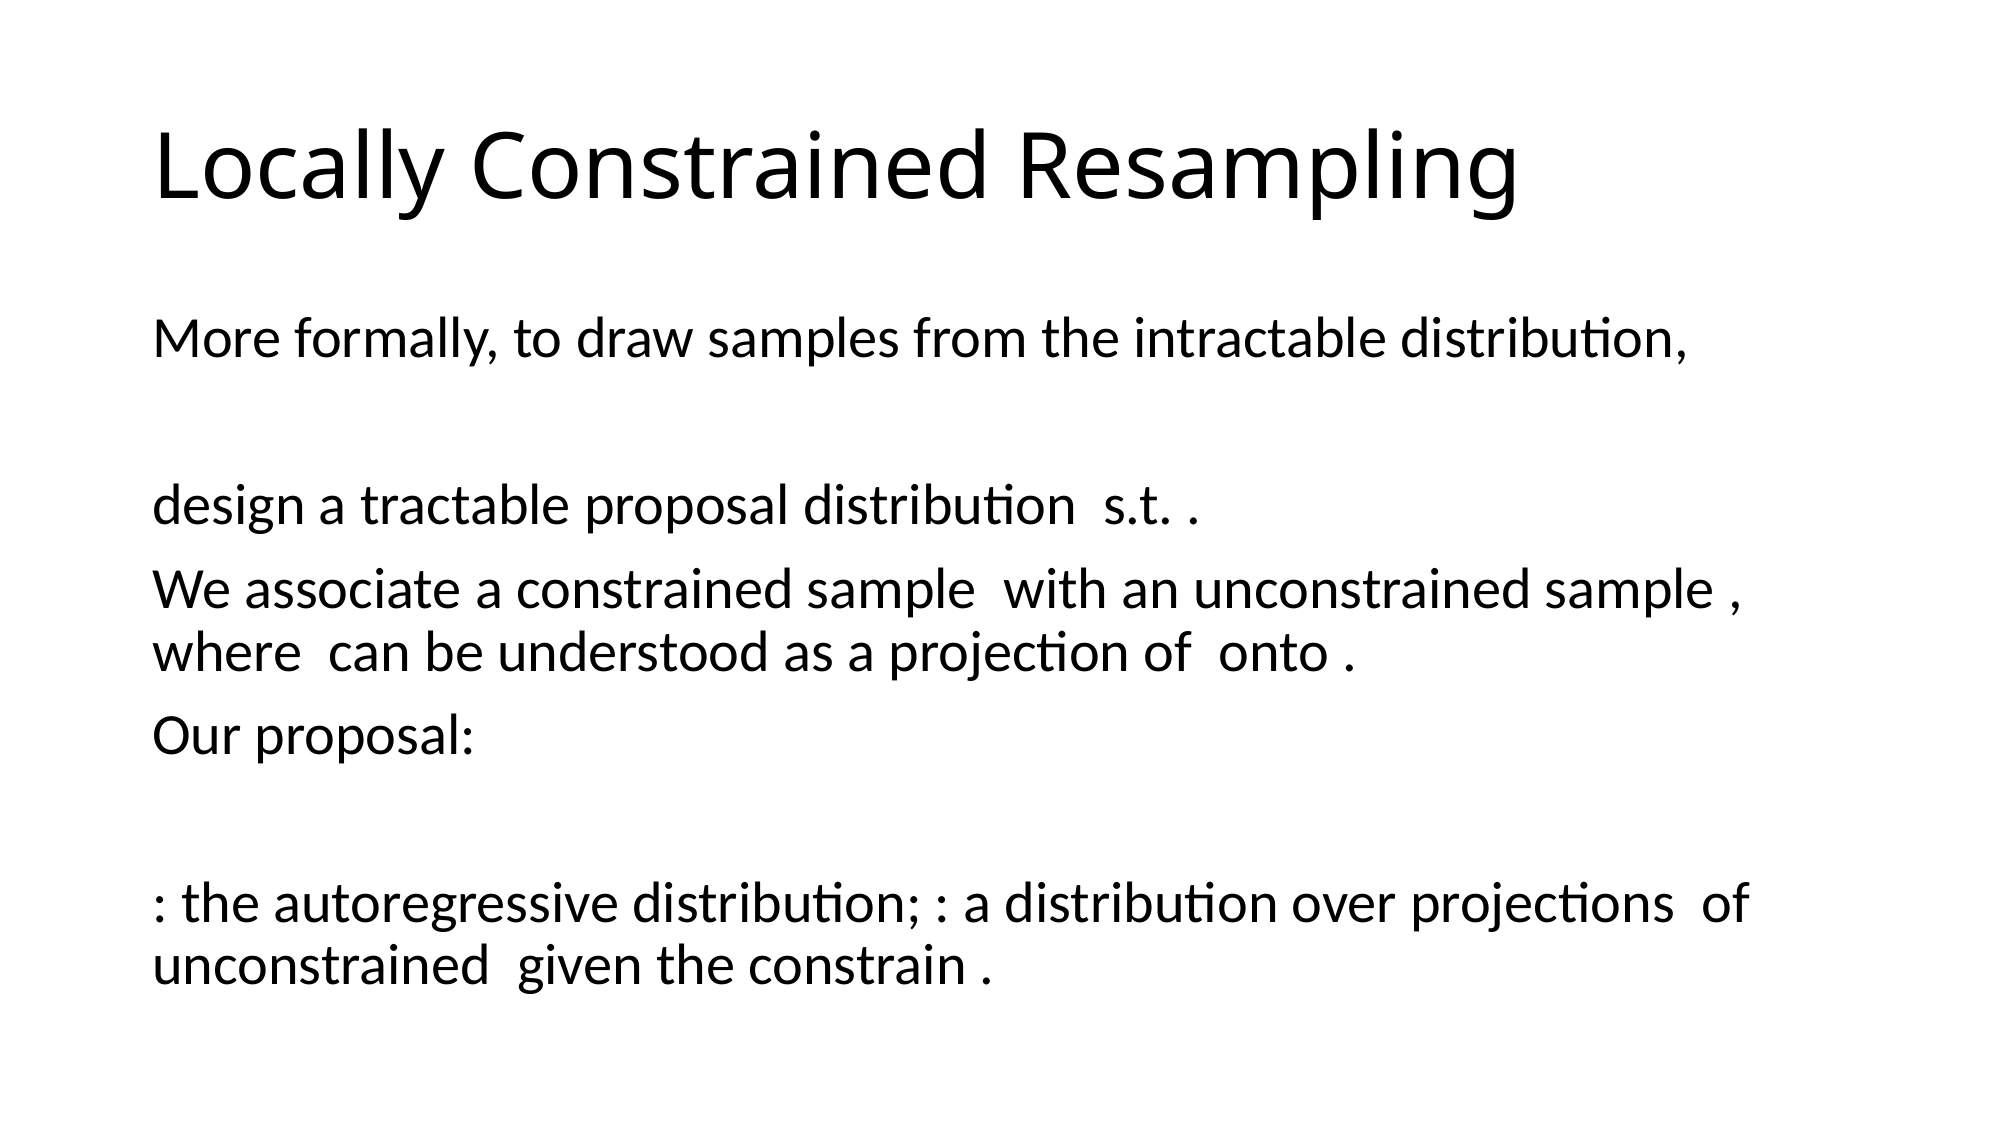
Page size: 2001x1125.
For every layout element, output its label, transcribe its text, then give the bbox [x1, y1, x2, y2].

title Locally Constrained Resampling [137, 59, 1863, 278]
